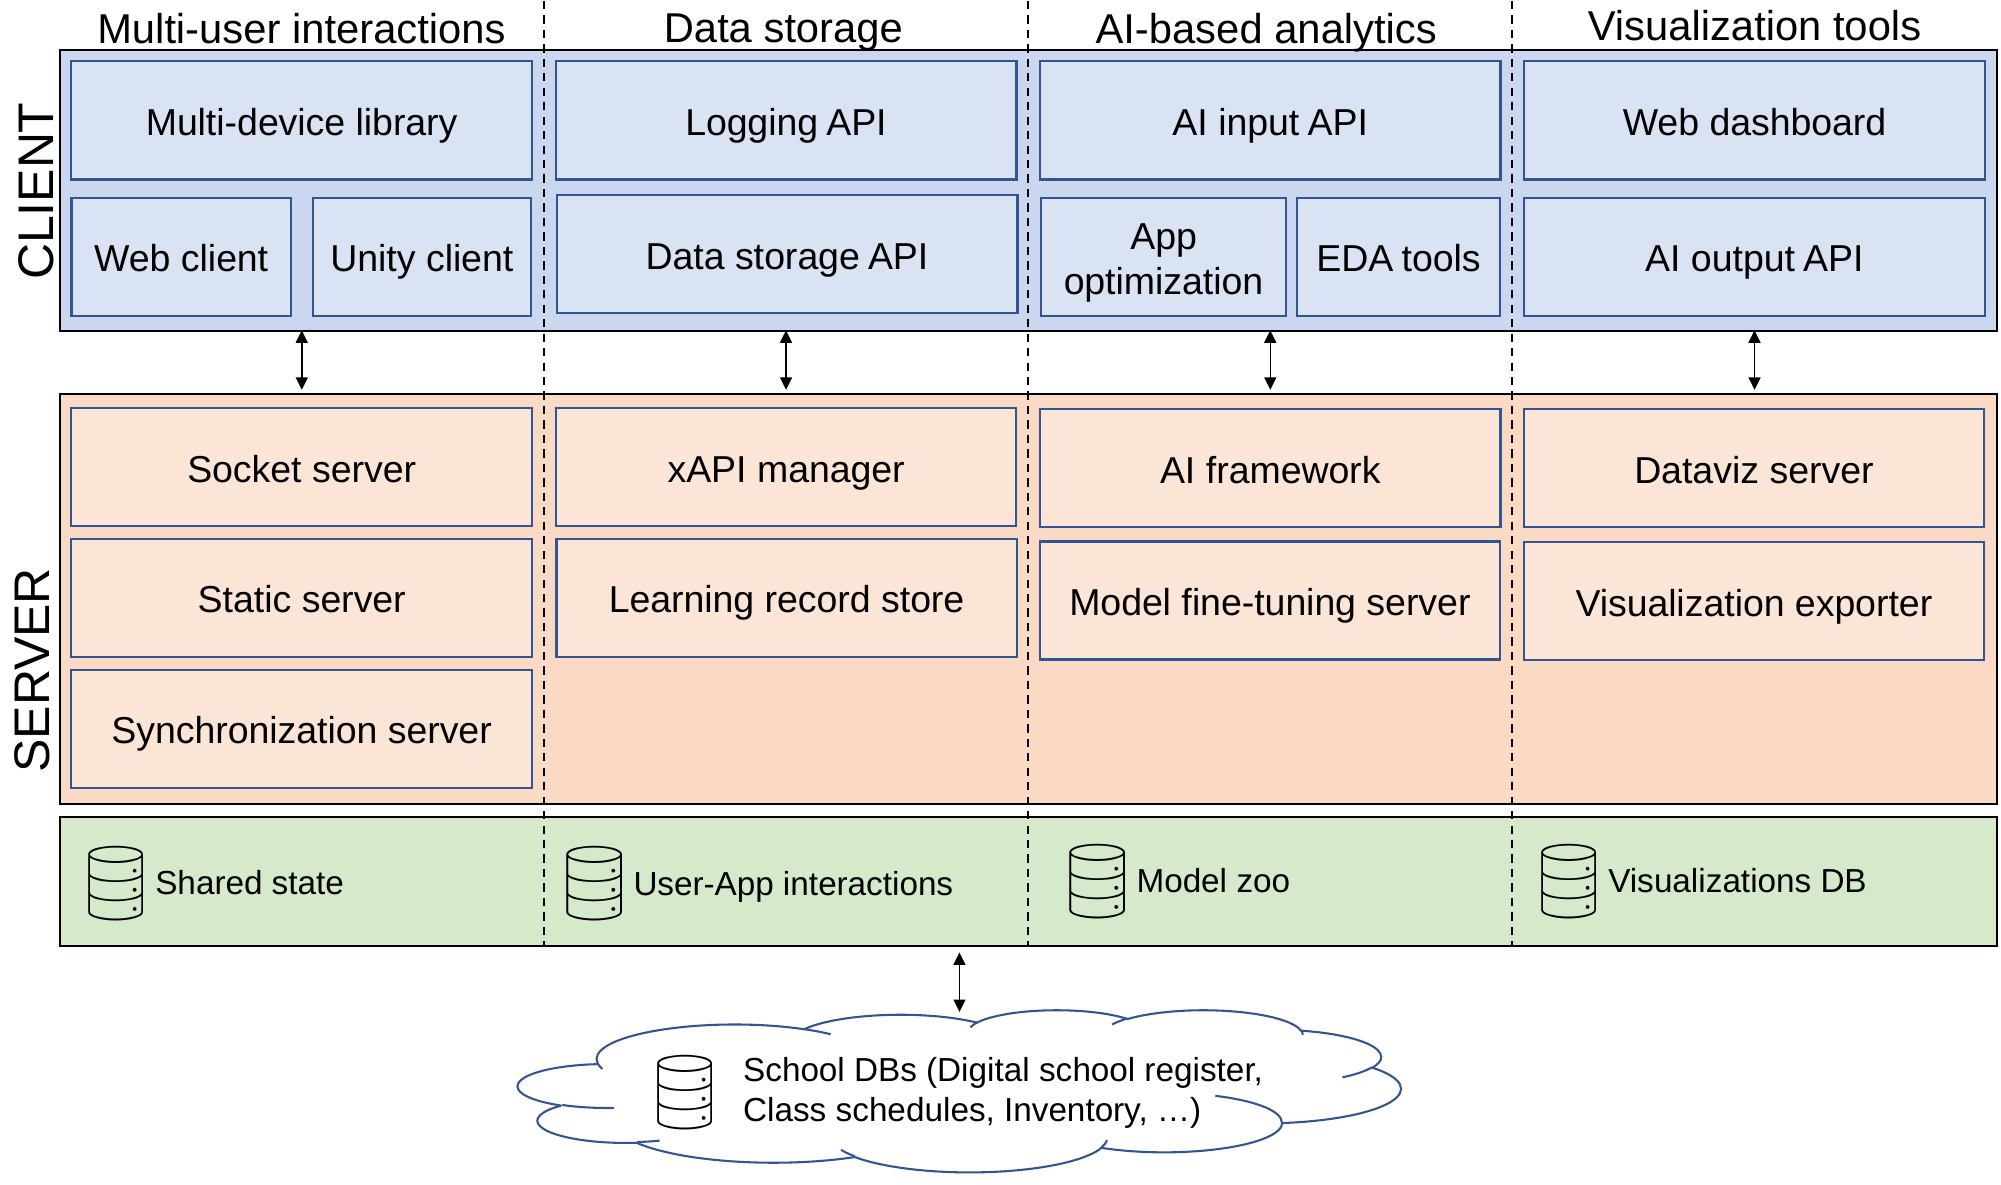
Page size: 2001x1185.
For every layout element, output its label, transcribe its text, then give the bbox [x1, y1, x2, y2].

text_box Data storage API [556, 194, 1019, 314]
text_box [1513, 393, 1998, 805]
text_box [1383, 1070, 1403, 1108]
text_box [1029, 49, 1512, 332]
picture [1051, 834, 1143, 926]
text_box Visualization exporter [1523, 541, 1985, 661]
text_box Unity client [312, 197, 532, 317]
text_box [59, 59, 543, 332]
text_box Model zoo [1143, 851, 1430, 907]
text_box Visualization tools [1513, 0, 1997, 57]
text_box AI framework [1039, 408, 1502, 528]
text_box Visualizations DB [1614, 851, 1937, 907]
text_box Data storage [544, 0, 1024, 59]
text_box [544, 393, 1028, 805]
text_box [59, 393, 543, 805]
text_box Model fine-tuning server [1039, 540, 1501, 661]
text_box AI-based analytics [1029, 0, 1509, 59]
text_box Dataviz server [1523, 408, 1985, 528]
text_box Multi-device library [70, 60, 533, 181]
text_box SERVER [0, 394, 67, 946]
text_box School DBs (Digital school register, Class schedules, Inventory, …) [728, 1040, 1383, 1136]
text_box Learning record store [555, 538, 1018, 658]
text_box Static server [70, 538, 533, 658]
text_box Socket server [70, 407, 533, 527]
text_box User-App interactions [640, 854, 1013, 910]
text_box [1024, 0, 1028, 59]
text_box AI output API [1523, 197, 1986, 317]
text_box Web client [70, 197, 292, 317]
picture [548, 836, 640, 928]
picture [639, 1045, 730, 1137]
text_box Web dashboard [1523, 60, 1986, 181]
text_box [59, 816, 1998, 947]
text_box xAPI manager [555, 407, 1017, 527]
text_box AI input API [1039, 60, 1502, 181]
picture [70, 836, 161, 928]
text_box [1029, 393, 1512, 805]
picture [1522, 834, 1614, 926]
text_box [1513, 49, 1998, 332]
text_box App optimization [1040, 197, 1287, 317]
text_box CLIENT [0, 51, 71, 331]
text_box Multi-user interactions [59, 0, 541, 59]
text_box EDA tools [1296, 197, 1501, 317]
text_box Logging API [555, 60, 1018, 181]
text_box Synchronization server [70, 669, 533, 789]
text_box Shared state [161, 853, 449, 909]
text_box [544, 59, 1028, 332]
text_box [516, 1009, 1361, 1174]
